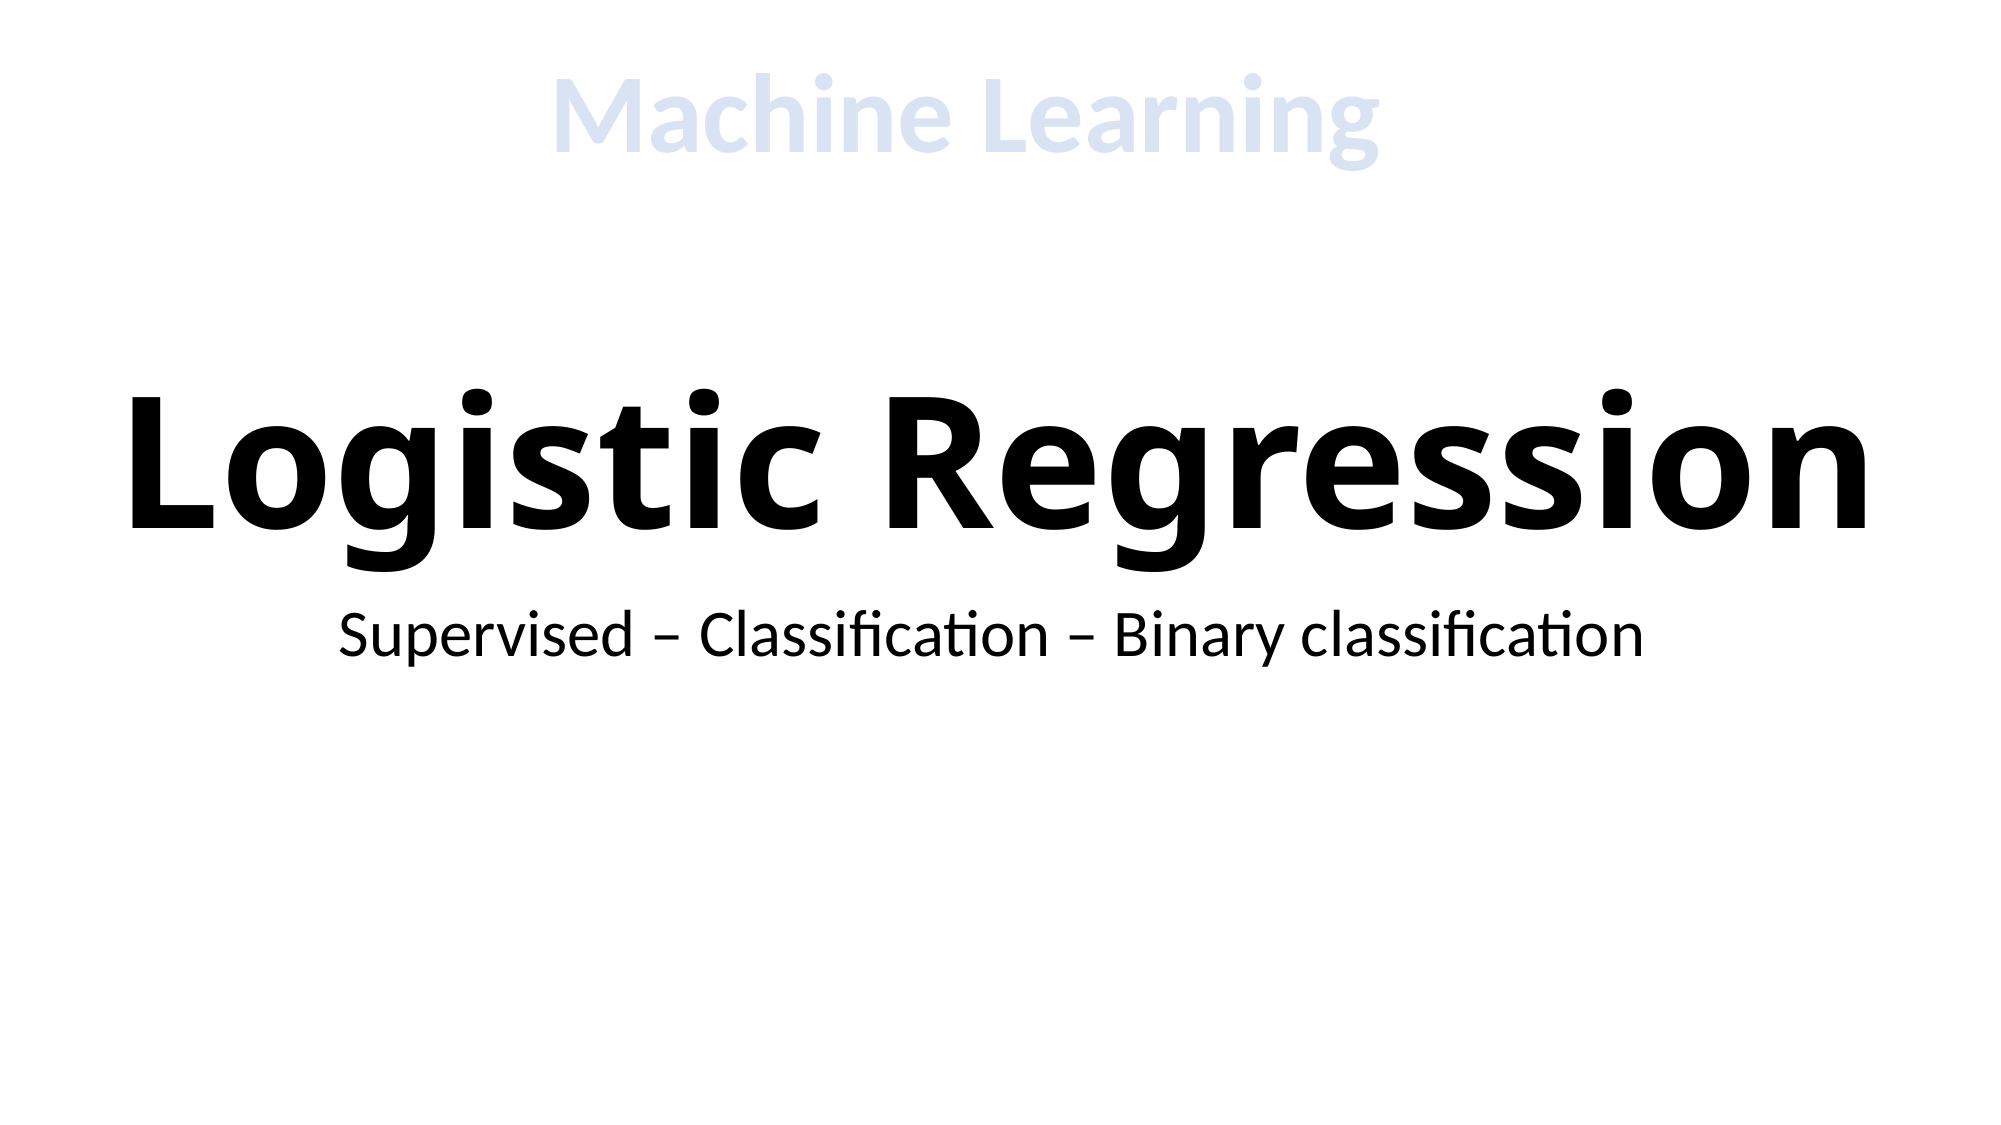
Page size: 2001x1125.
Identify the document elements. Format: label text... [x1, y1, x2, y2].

subtitle Supervised – Classification – Binary classification [249, 590, 1750, 863]
title Logistic Regression [32, 184, 1964, 576]
text_box Machine Learning [533, 32, 1397, 183]
